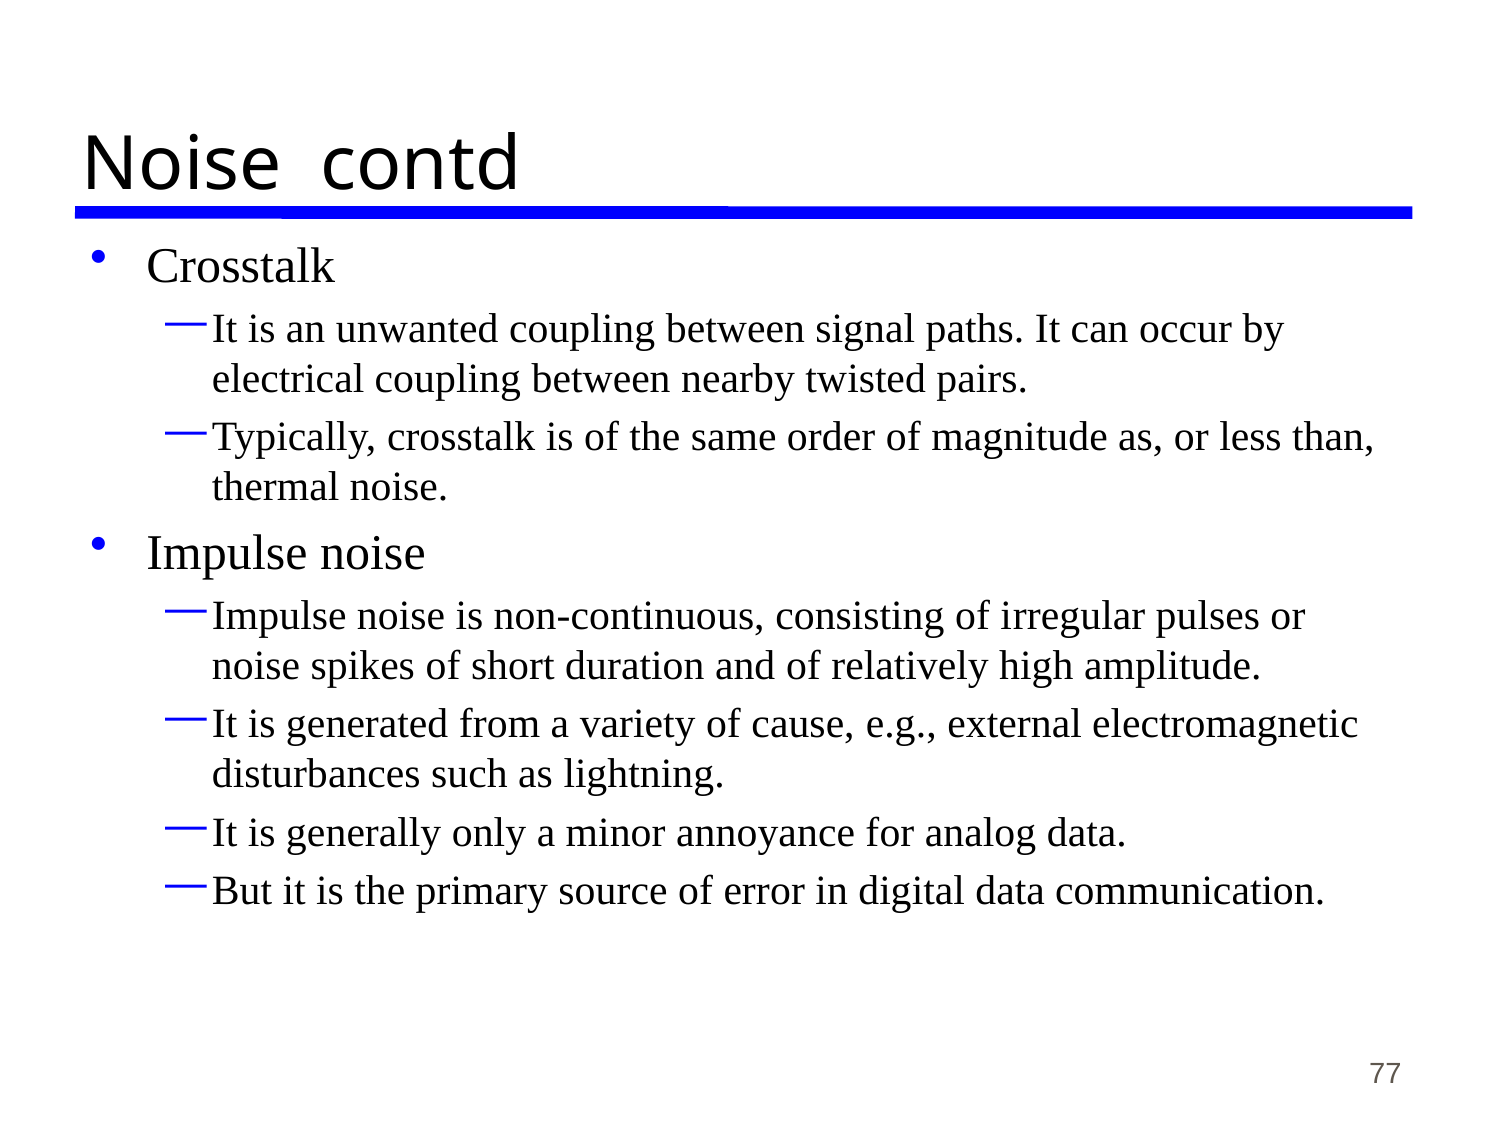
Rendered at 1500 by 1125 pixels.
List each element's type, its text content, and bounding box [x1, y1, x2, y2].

slide_number 77 [1103, 1021, 1417, 1098]
list Crosstalk It is an unwanted coupling between signal paths. It can occur by electrical coupling between nearby twisted pairs. Typically, crosstalk is of the same order of magnitude as, or less than, thermal noise. Impulse noise Impulse noise is non-continuous, consisting of irregular pulses or noise spikes of short duration and of relatively high amplitude. It is generated from a variety of cause, e.g., external electromagnetic disturbances such as lightning. It is generally only a minor annoyance for analog data. But it is the primary source of error in digital data communication. [74, 224, 1417, 994]
title Noise contd [66, 24, 1413, 213]
